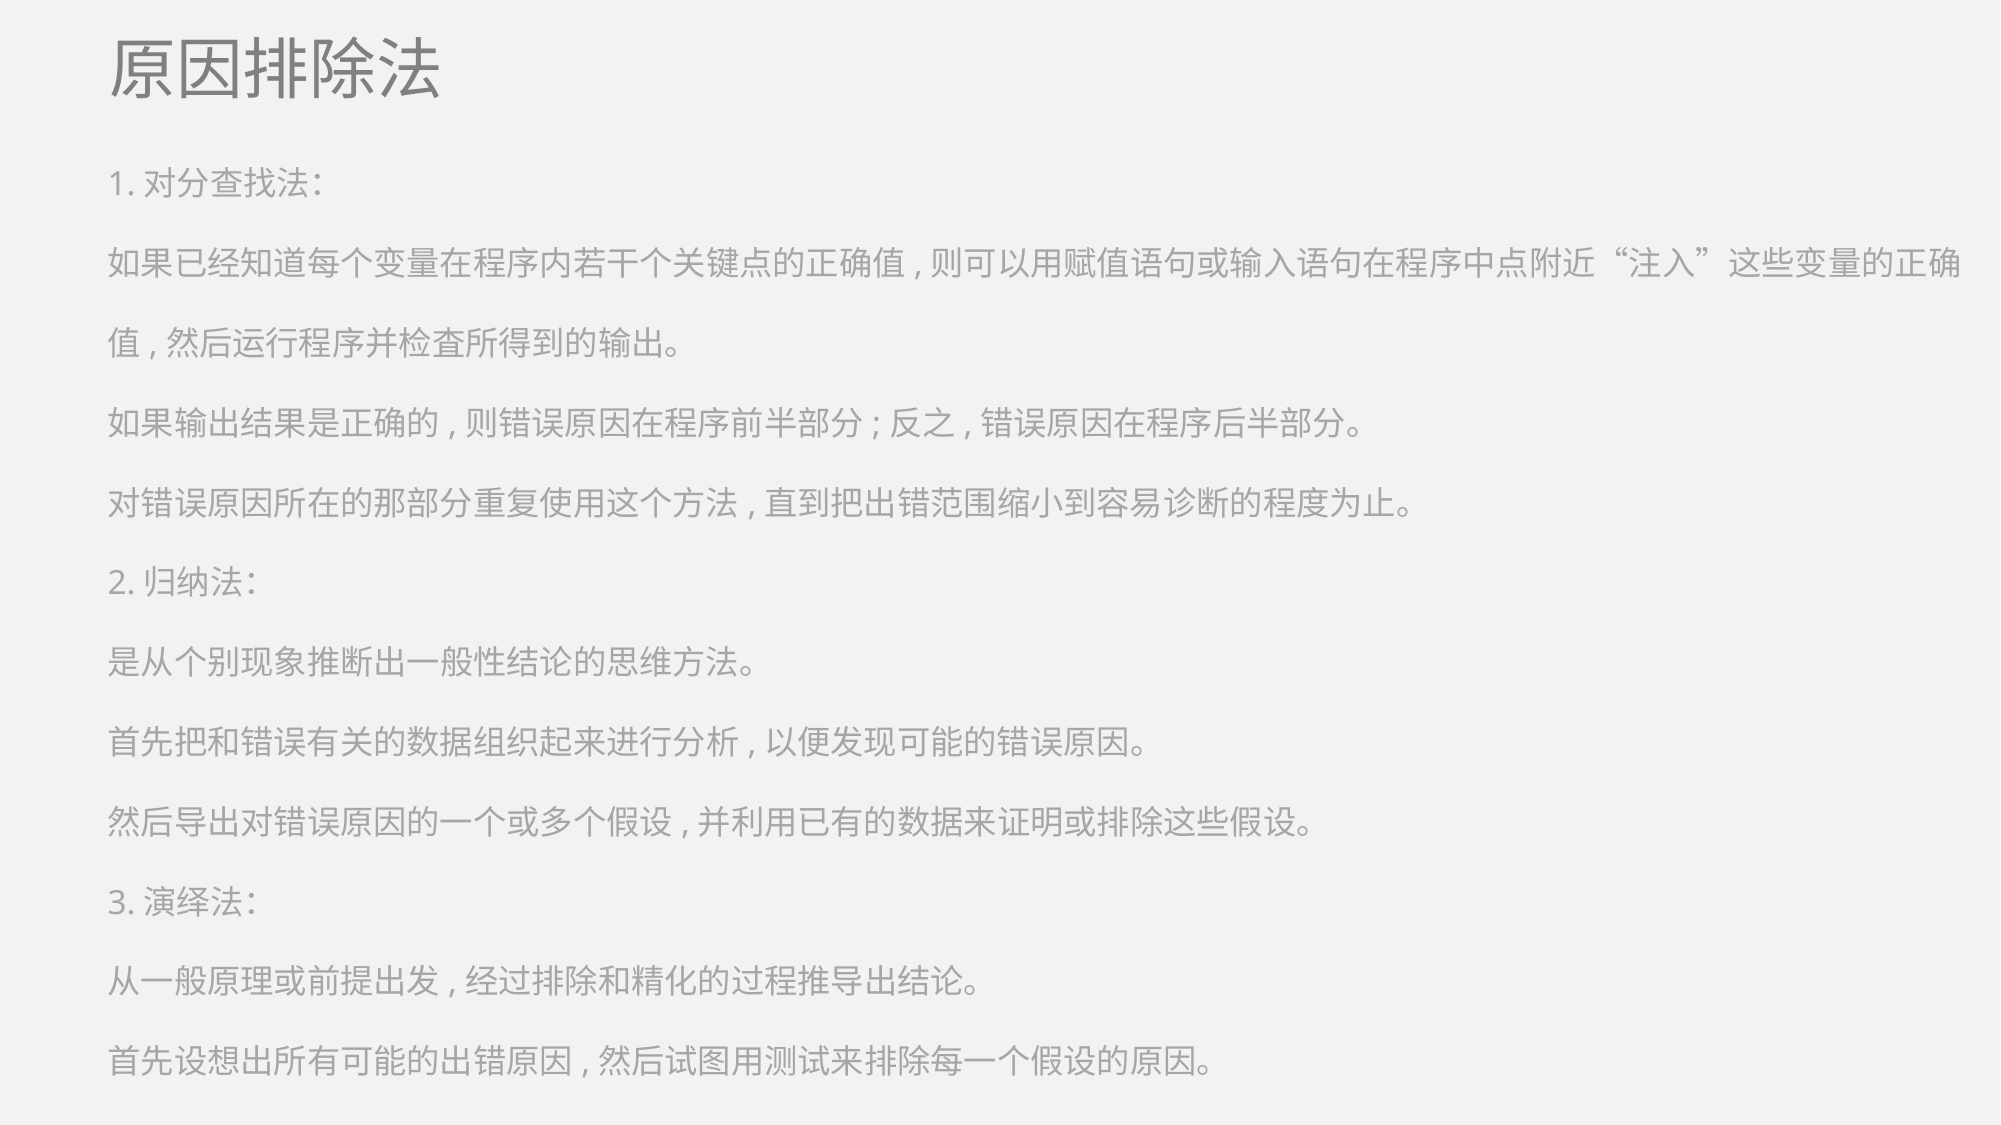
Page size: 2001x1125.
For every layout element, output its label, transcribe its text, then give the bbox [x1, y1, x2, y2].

text_box 1.对分查找法： 如果已经知道每个变量在程序内若干个关键点的正确值,则可以用赋值语句或输入语句在程序中点附近“注入”这些变量的正确值,然后运行程序并检査所得到的输出。 如果输出结果是正确的,则错误原因在程序前半部分;反之,错误原因在程序后半部分。 对错误原因所在的那部分重复使用这个方法,直到把出错范围缩小到容易诊断的程度为止。 2.归纳法： 是从个别现象推断出一般性结论的思维方法。 首先把和错误有关的数据组织起来进行分析,以便发现可能的错误原因。 然后导出对错误原因的一个或多个假设,并利用已有的数据来证明或排除这些假设。 3.演绎法： 从一般原理或前提出发,经过排除和精化的过程推导出结论。 首先设想出所有可能的出错原因,然后试图用测试来排除每一个假设的原因。 [93, 114, 2000, 1125]
text_box 原因排除法 [94, 19, 459, 114]
